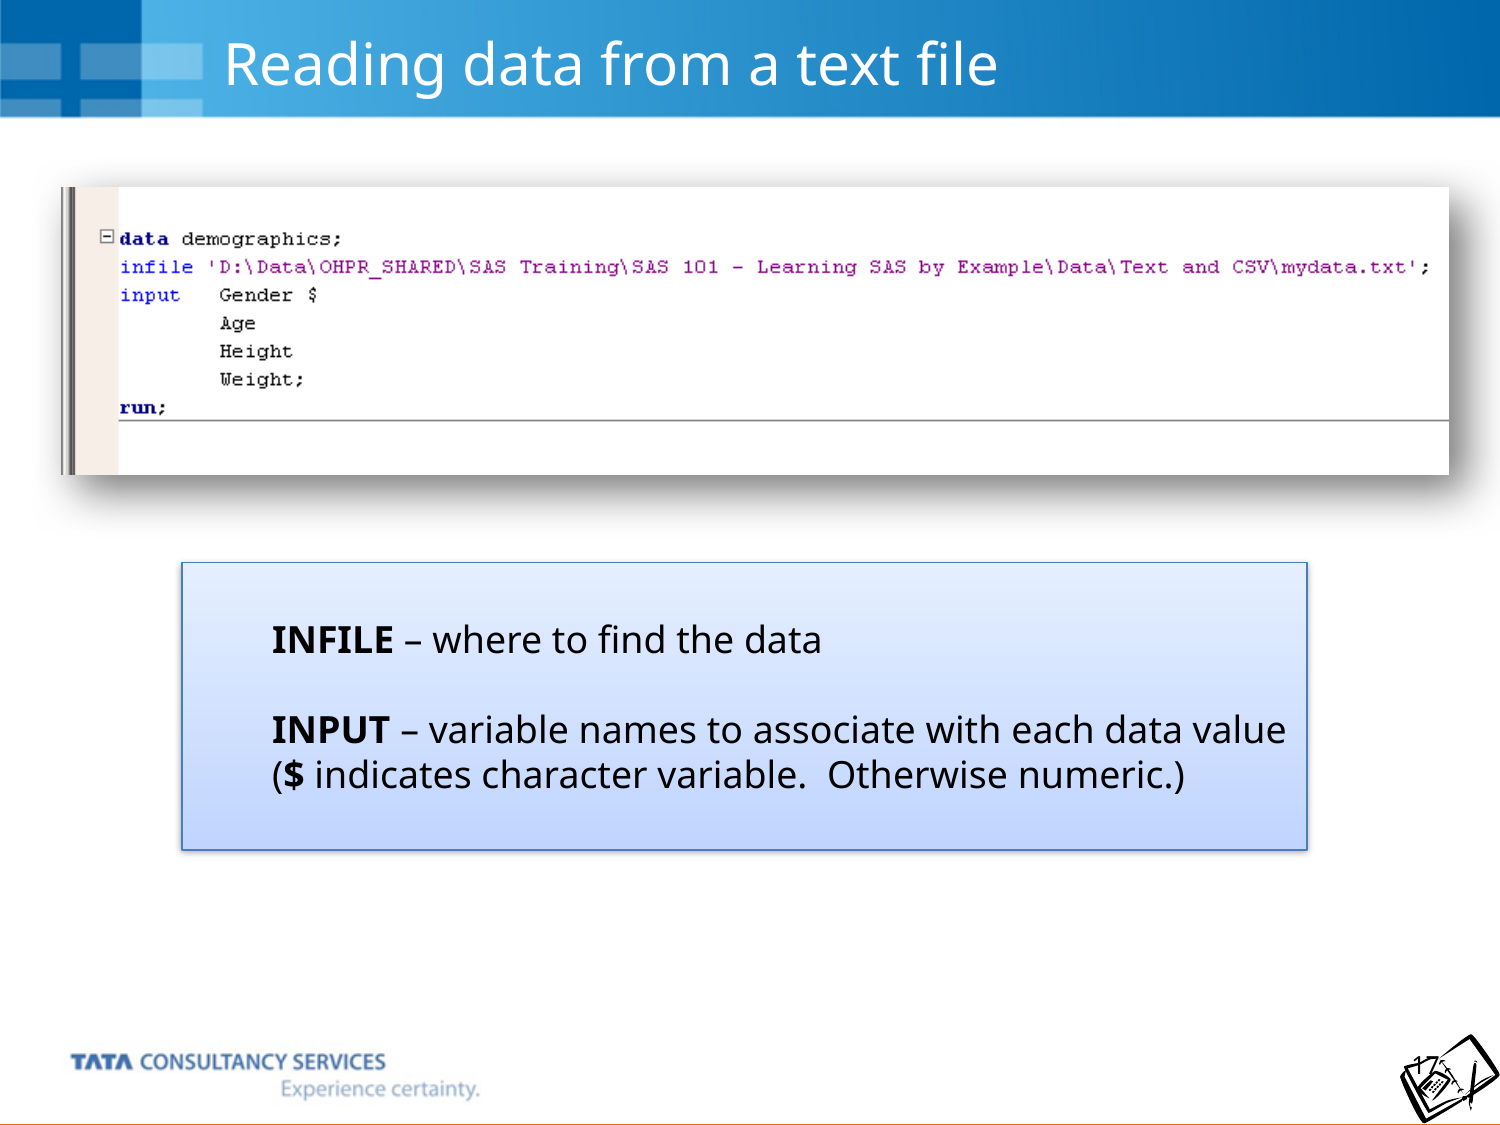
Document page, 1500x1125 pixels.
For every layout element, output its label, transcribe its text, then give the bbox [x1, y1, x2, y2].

title Reading data from a text file [208, 18, 1461, 107]
picture [0, 0, 1500, 1125]
text_box INFILE – where to find the data INPUT – variable names to associate with each data value ($ indicates character variable. Otherwise numeric.) [181, 562, 1308, 851]
